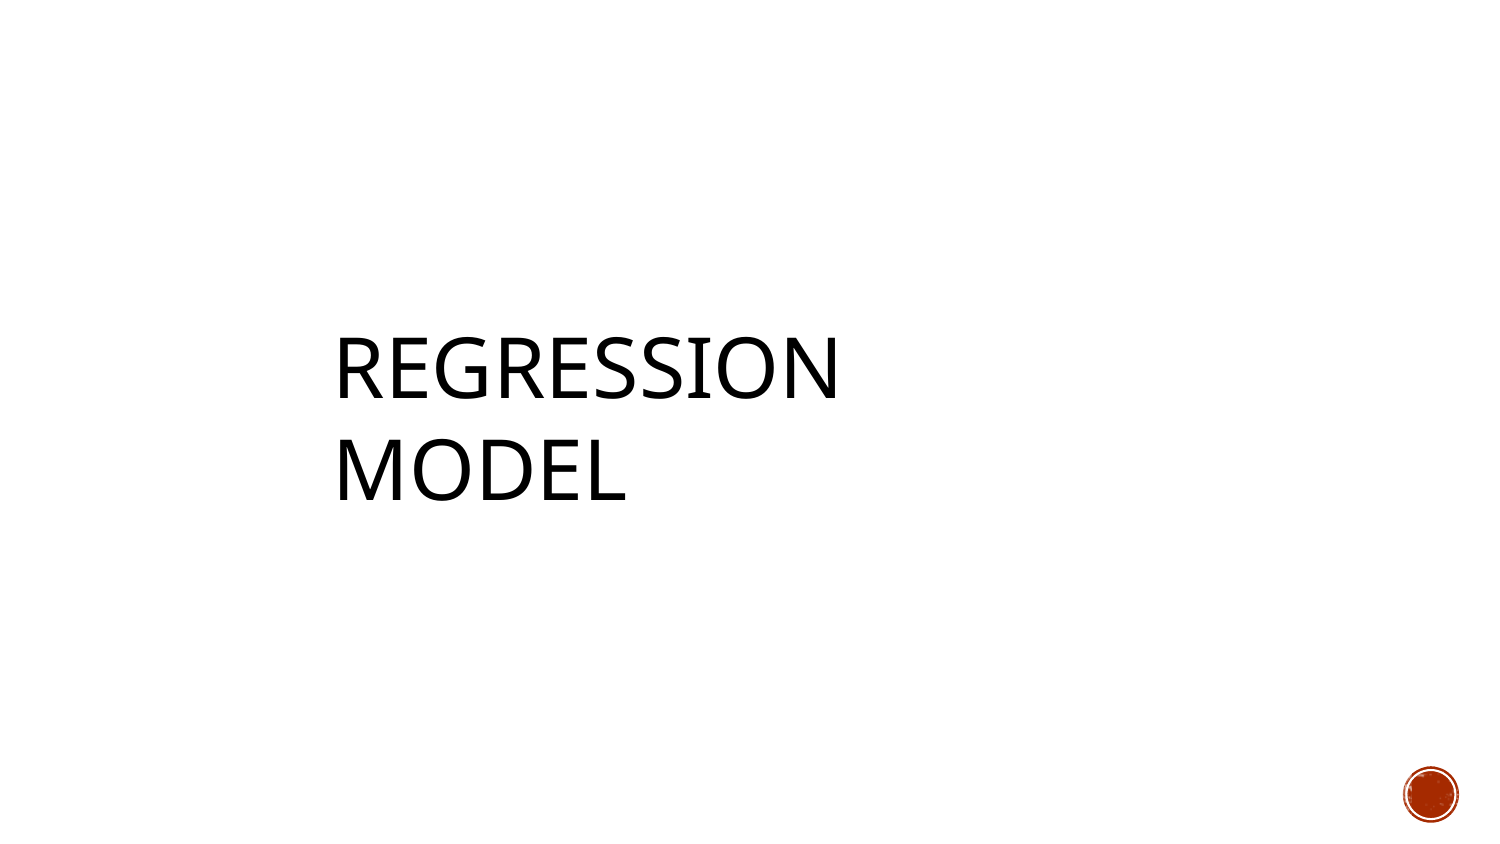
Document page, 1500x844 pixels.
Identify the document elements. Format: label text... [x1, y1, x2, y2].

title Regression Model [330, 312, 1026, 517]
